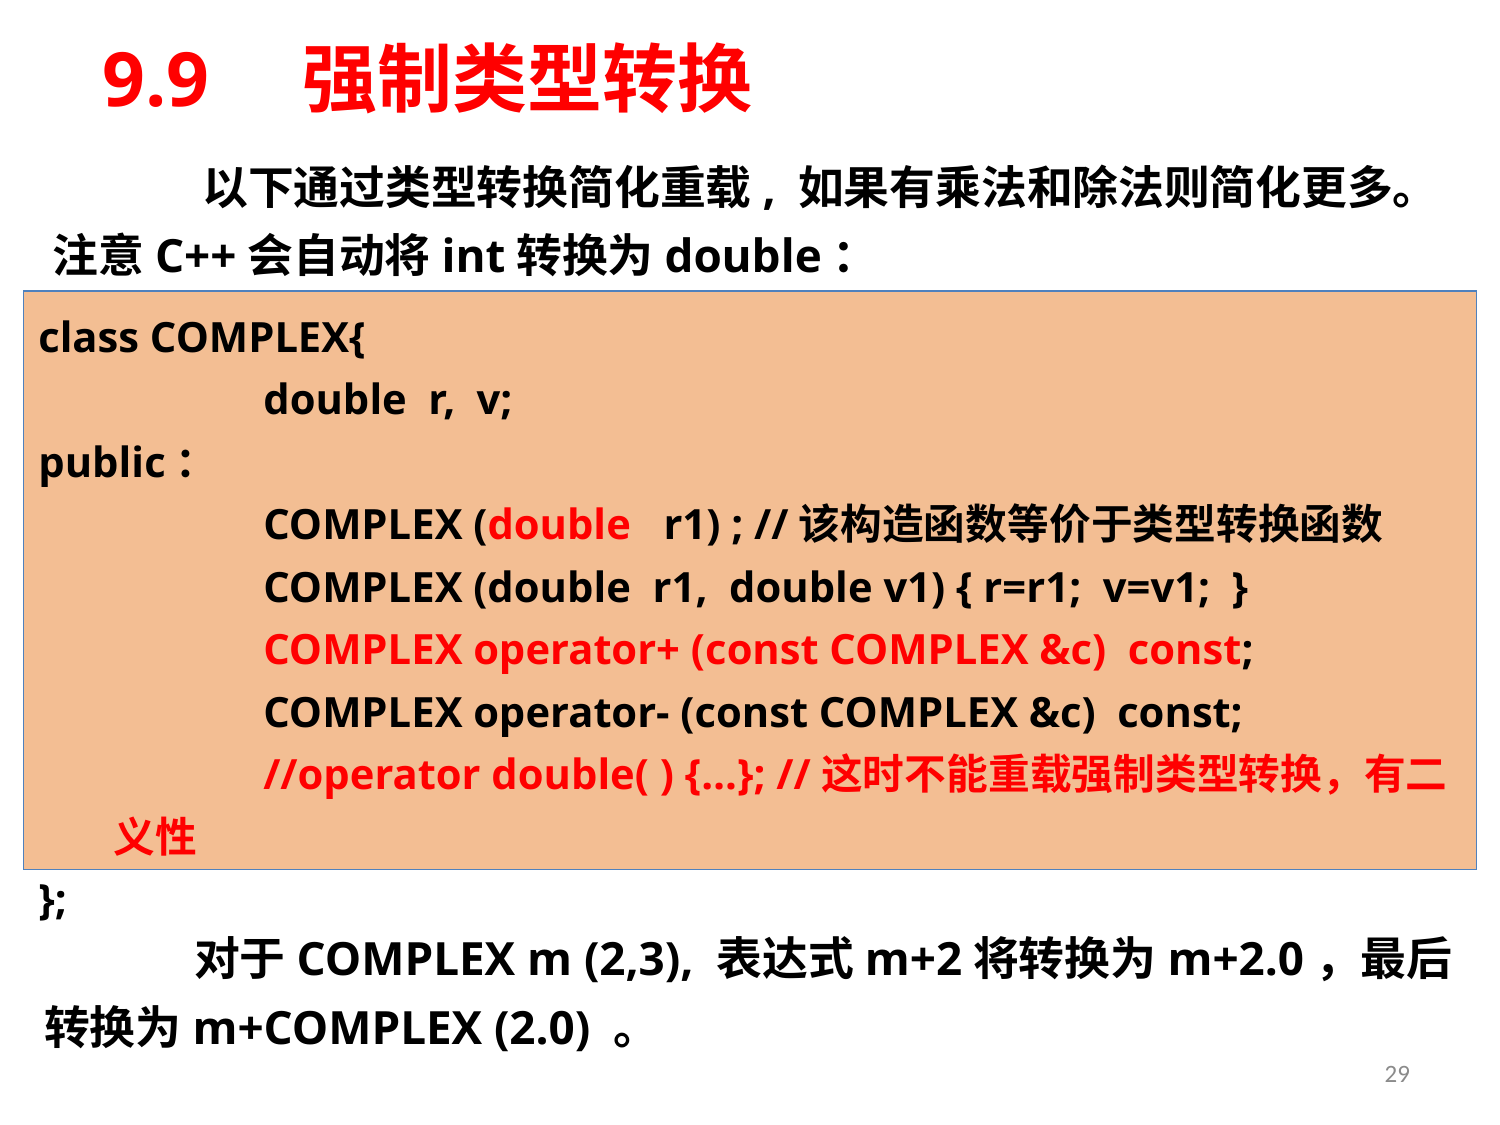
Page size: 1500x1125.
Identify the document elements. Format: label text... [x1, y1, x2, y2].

list 以下通过类型转换简化重载, 如果有乘法和除法则简化更多。注意C++会自动将int转换为double： [37, 137, 1438, 275]
slide_number 29 [1074, 1061, 1425, 1103]
text_box class COMPLEX{ double r, v; public： COMPLEX (double r1) ; //该构造函数等价于类型转换函数 COMPLEX (double r1, double v1) { r=r1; v=v1; } COMPLEX operator+ (const COMPLEX &c) const; COMPLEX operator- (const COMPLEX &c) const; //operator double( ) {…}; //这时不能重载强制类型转换，有二义性 }; [23, 290, 1477, 870]
text_box 对于COMPLEX m (2,3), 表达式m+2将转换为m+2.0，最后转换为m+COMPLEX (2.0) 。 [29, 908, 1477, 1061]
title 9.9 强制类型转换 [87, 7, 1363, 145]
